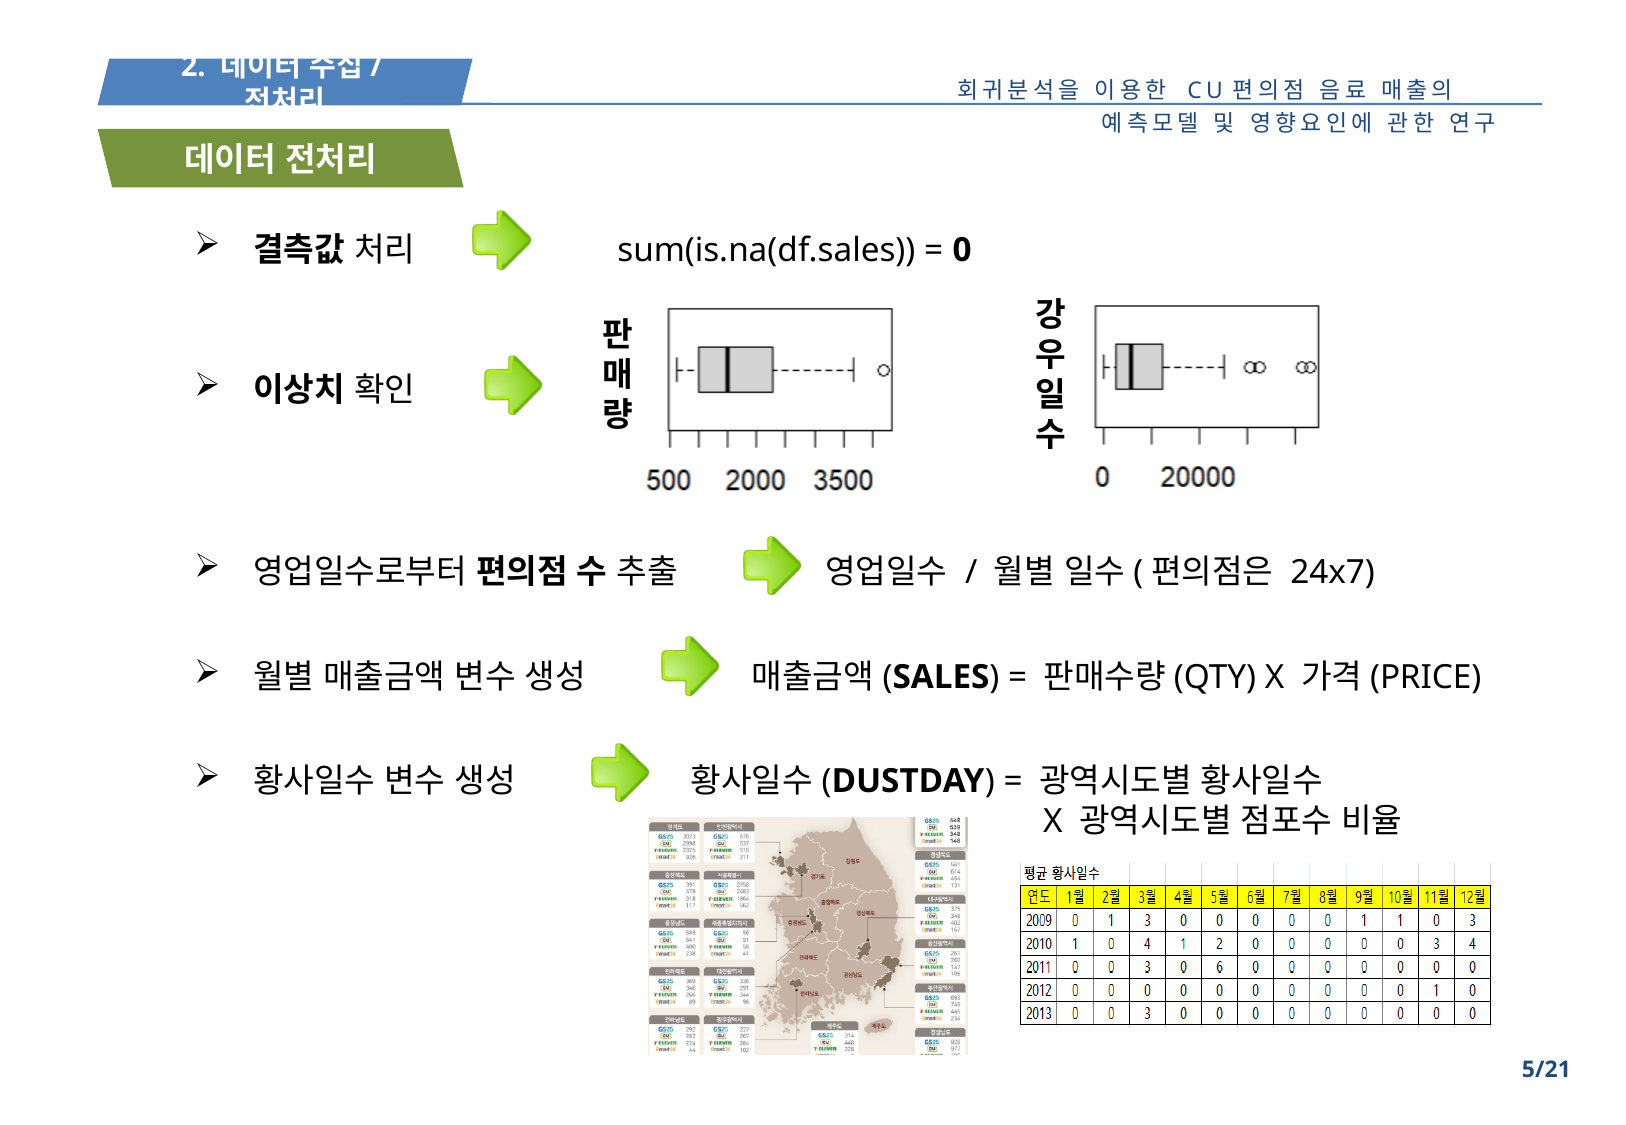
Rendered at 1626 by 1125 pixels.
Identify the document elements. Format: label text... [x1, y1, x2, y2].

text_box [179, 521, 1446, 598]
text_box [179, 285, 1341, 505]
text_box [179, 627, 1551, 704]
text_box 데이터 전처리 [95, 126, 466, 190]
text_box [179, 199, 1305, 276]
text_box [179, 731, 1493, 848]
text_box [648, 816, 1493, 1055]
